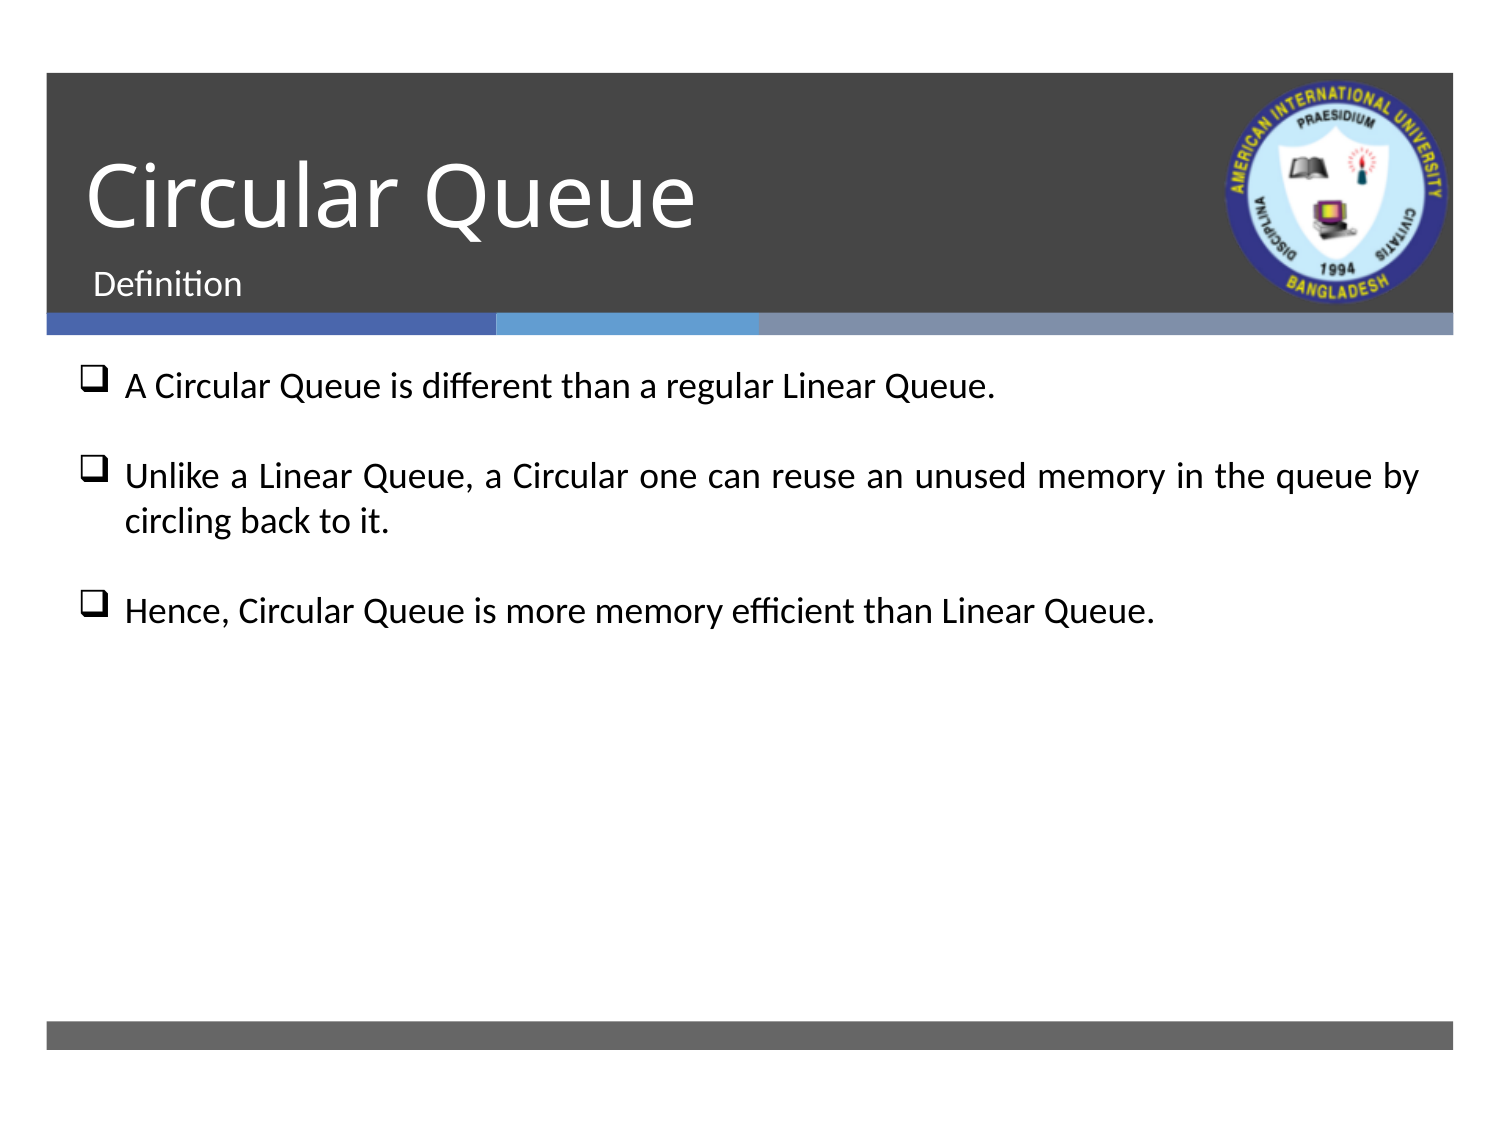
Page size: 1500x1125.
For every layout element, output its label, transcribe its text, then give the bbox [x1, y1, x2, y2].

subtitle Definition [78, 251, 927, 331]
picture [1220, 75, 1454, 310]
title Circular Queue [69, 73, 1351, 253]
text_box A Circular Queue is different than a regular Linear Queue. Unlike a Linear Queue, a Circular one can reuse an unused memory in the queue by circling back to it. Hence, Circular Queue is more memory efficient than Linear Queue. [63, 353, 1436, 639]
